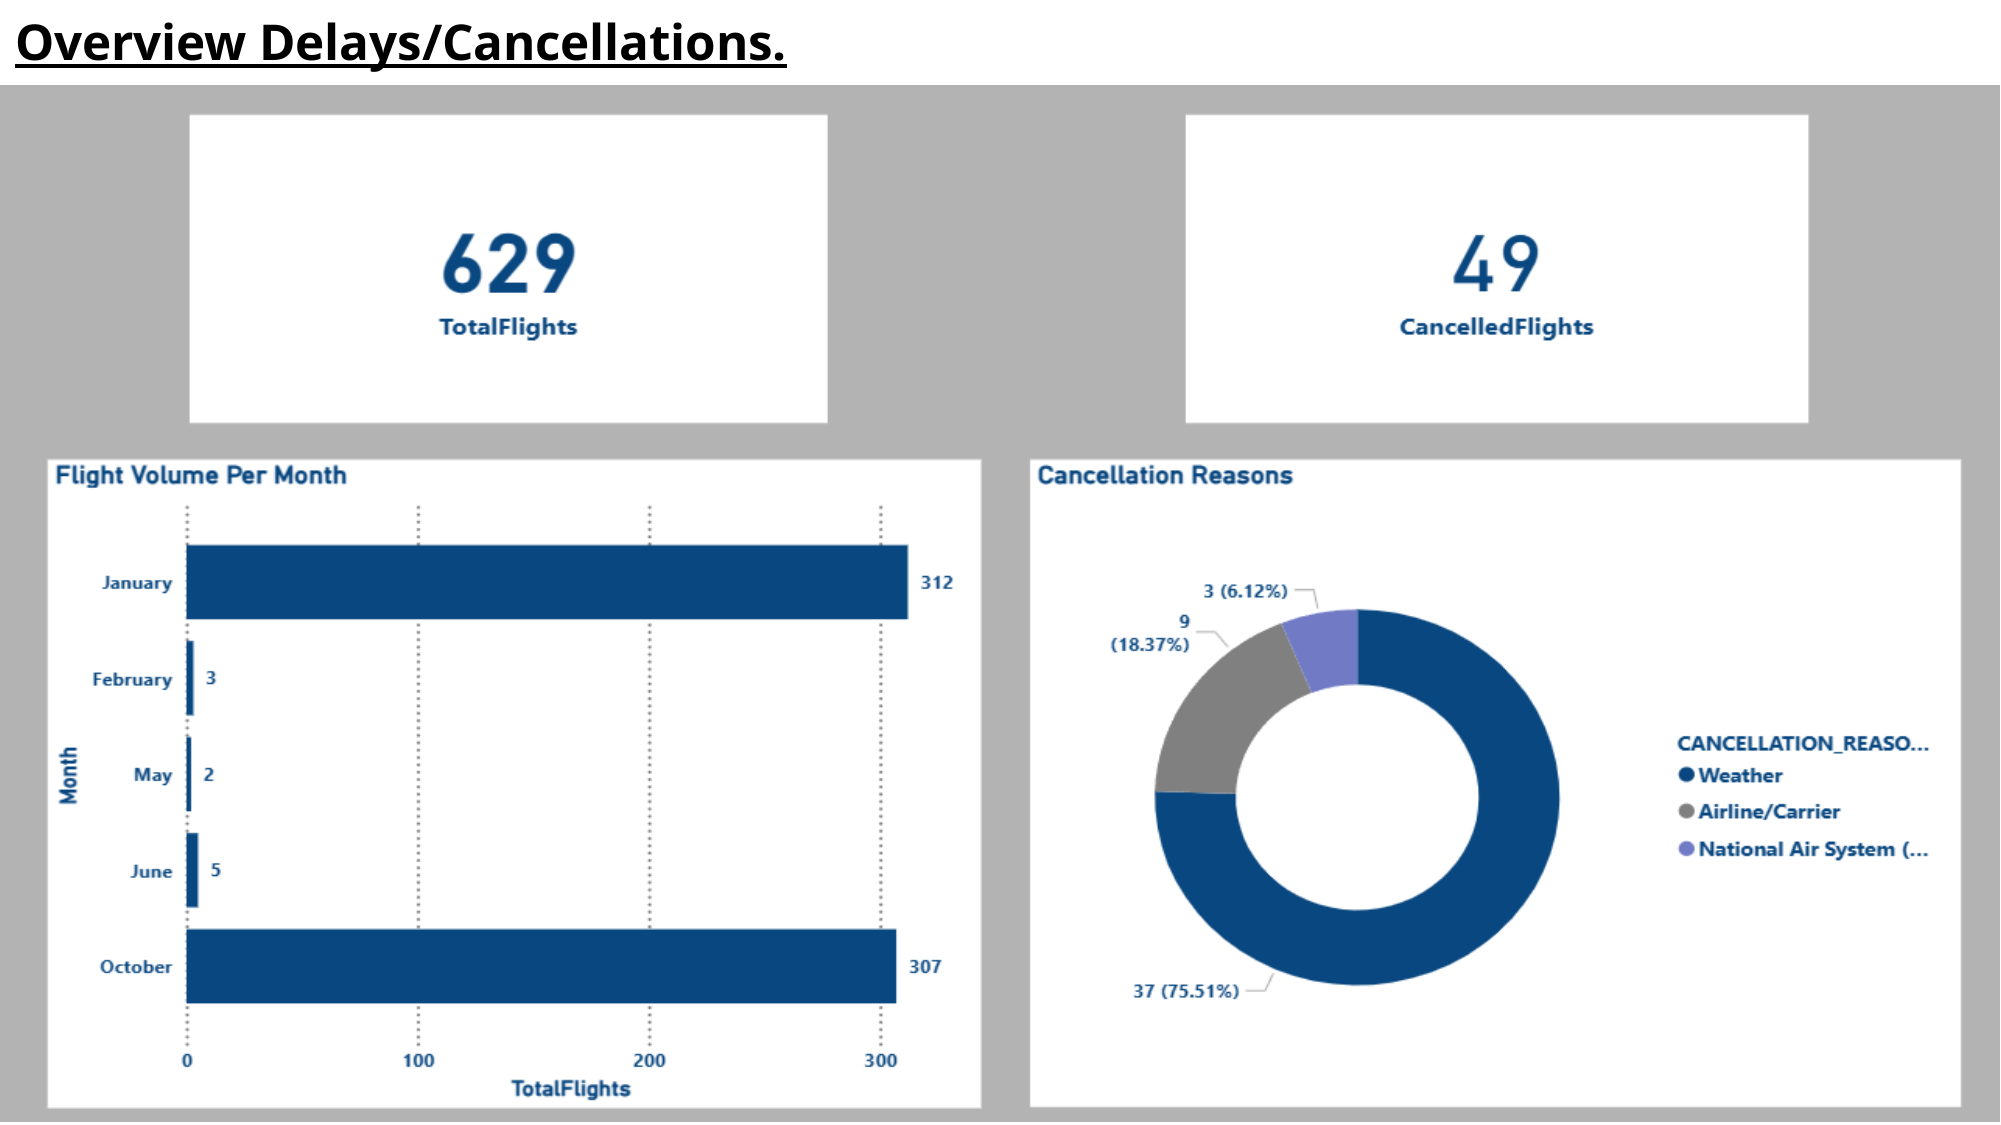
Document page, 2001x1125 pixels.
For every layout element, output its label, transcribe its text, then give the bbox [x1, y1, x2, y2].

title Overview Delays/Cancellations. [0, 3, 817, 85]
picture [0, 85, 2000, 1122]
